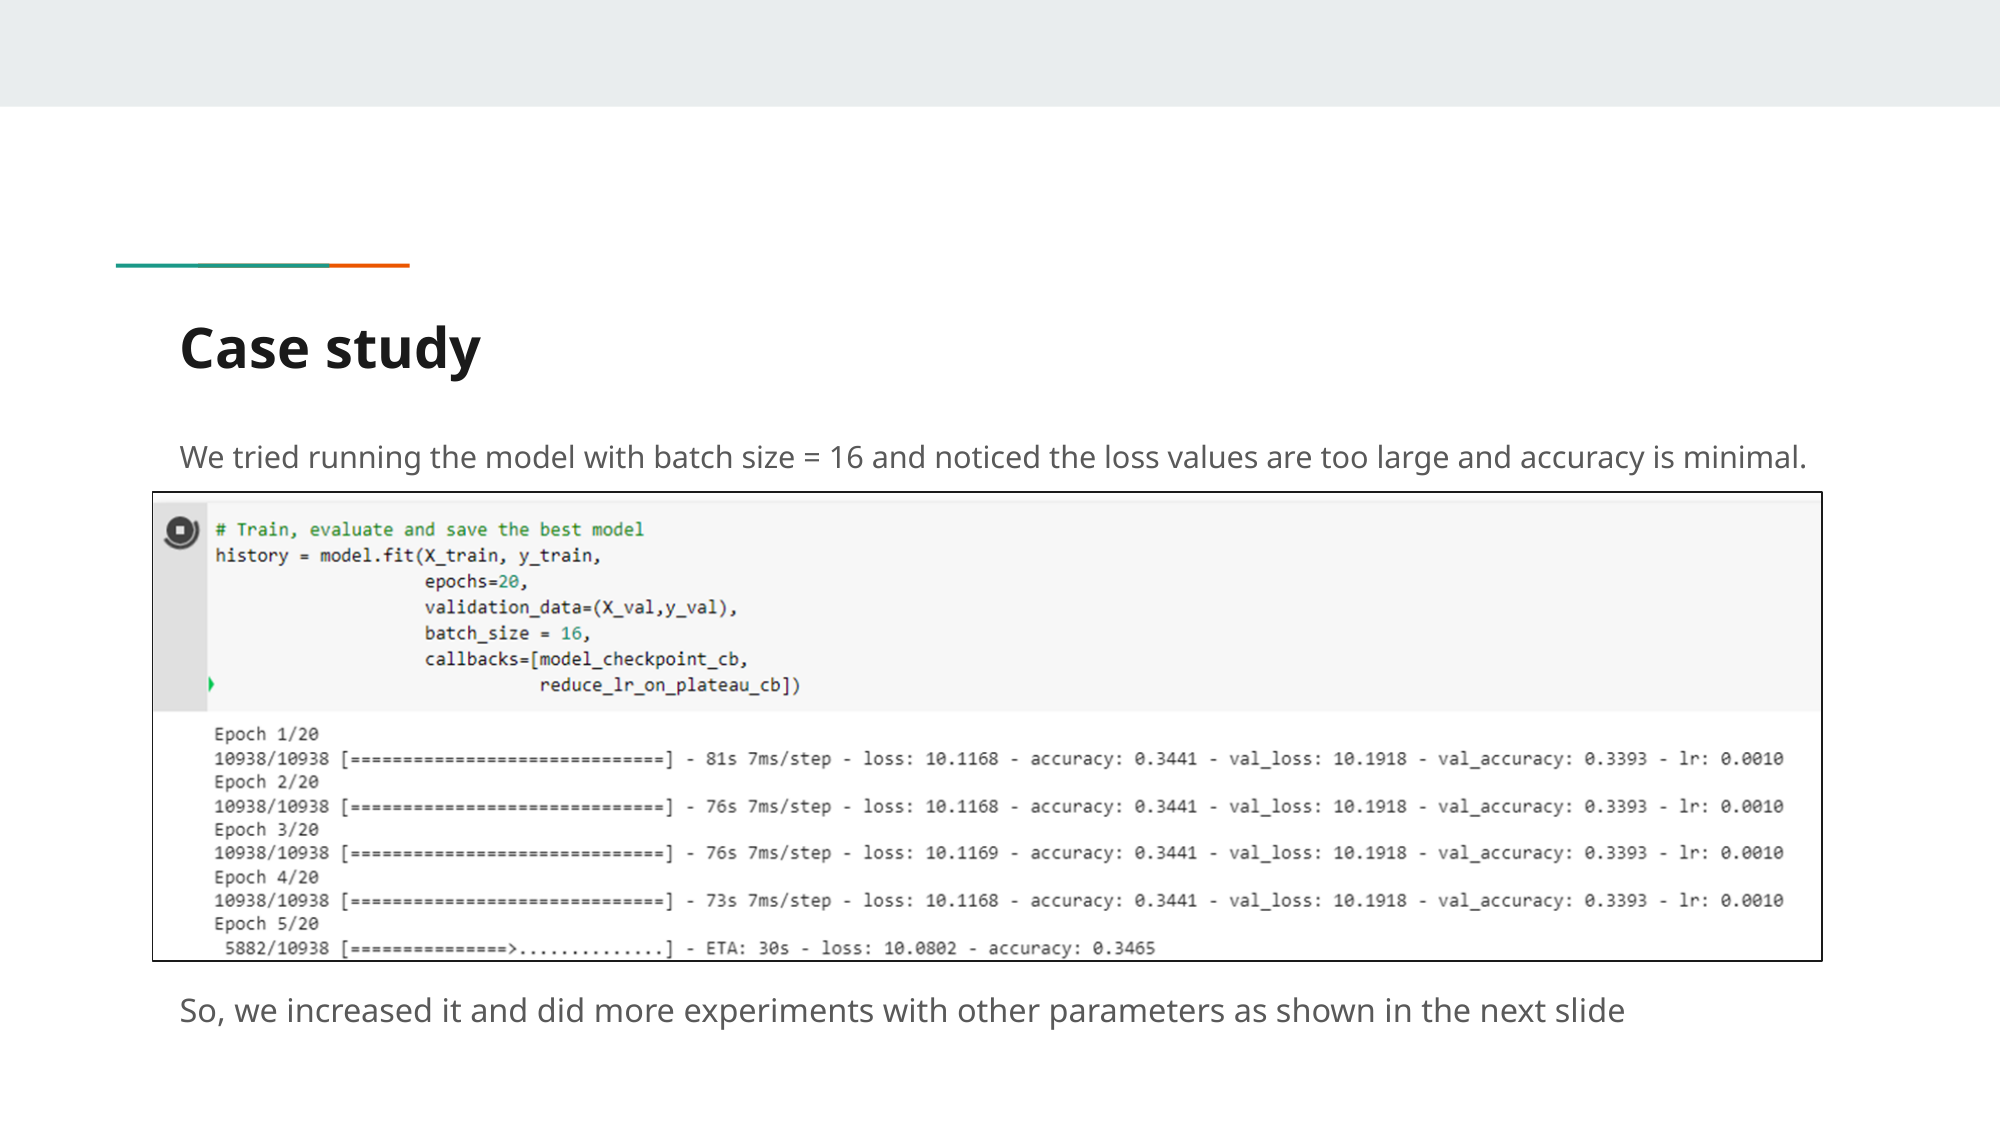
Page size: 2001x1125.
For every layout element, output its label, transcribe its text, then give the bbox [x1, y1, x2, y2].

title Case study [159, 288, 1842, 406]
picture [153, 492, 1822, 961]
list We tried running the model with batch size = 16 and noticed the loss values are too large and accuracy is minimal. So, we increased it and did more experiments with other parameters as shown in the next slide [159, 410, 1842, 1068]
